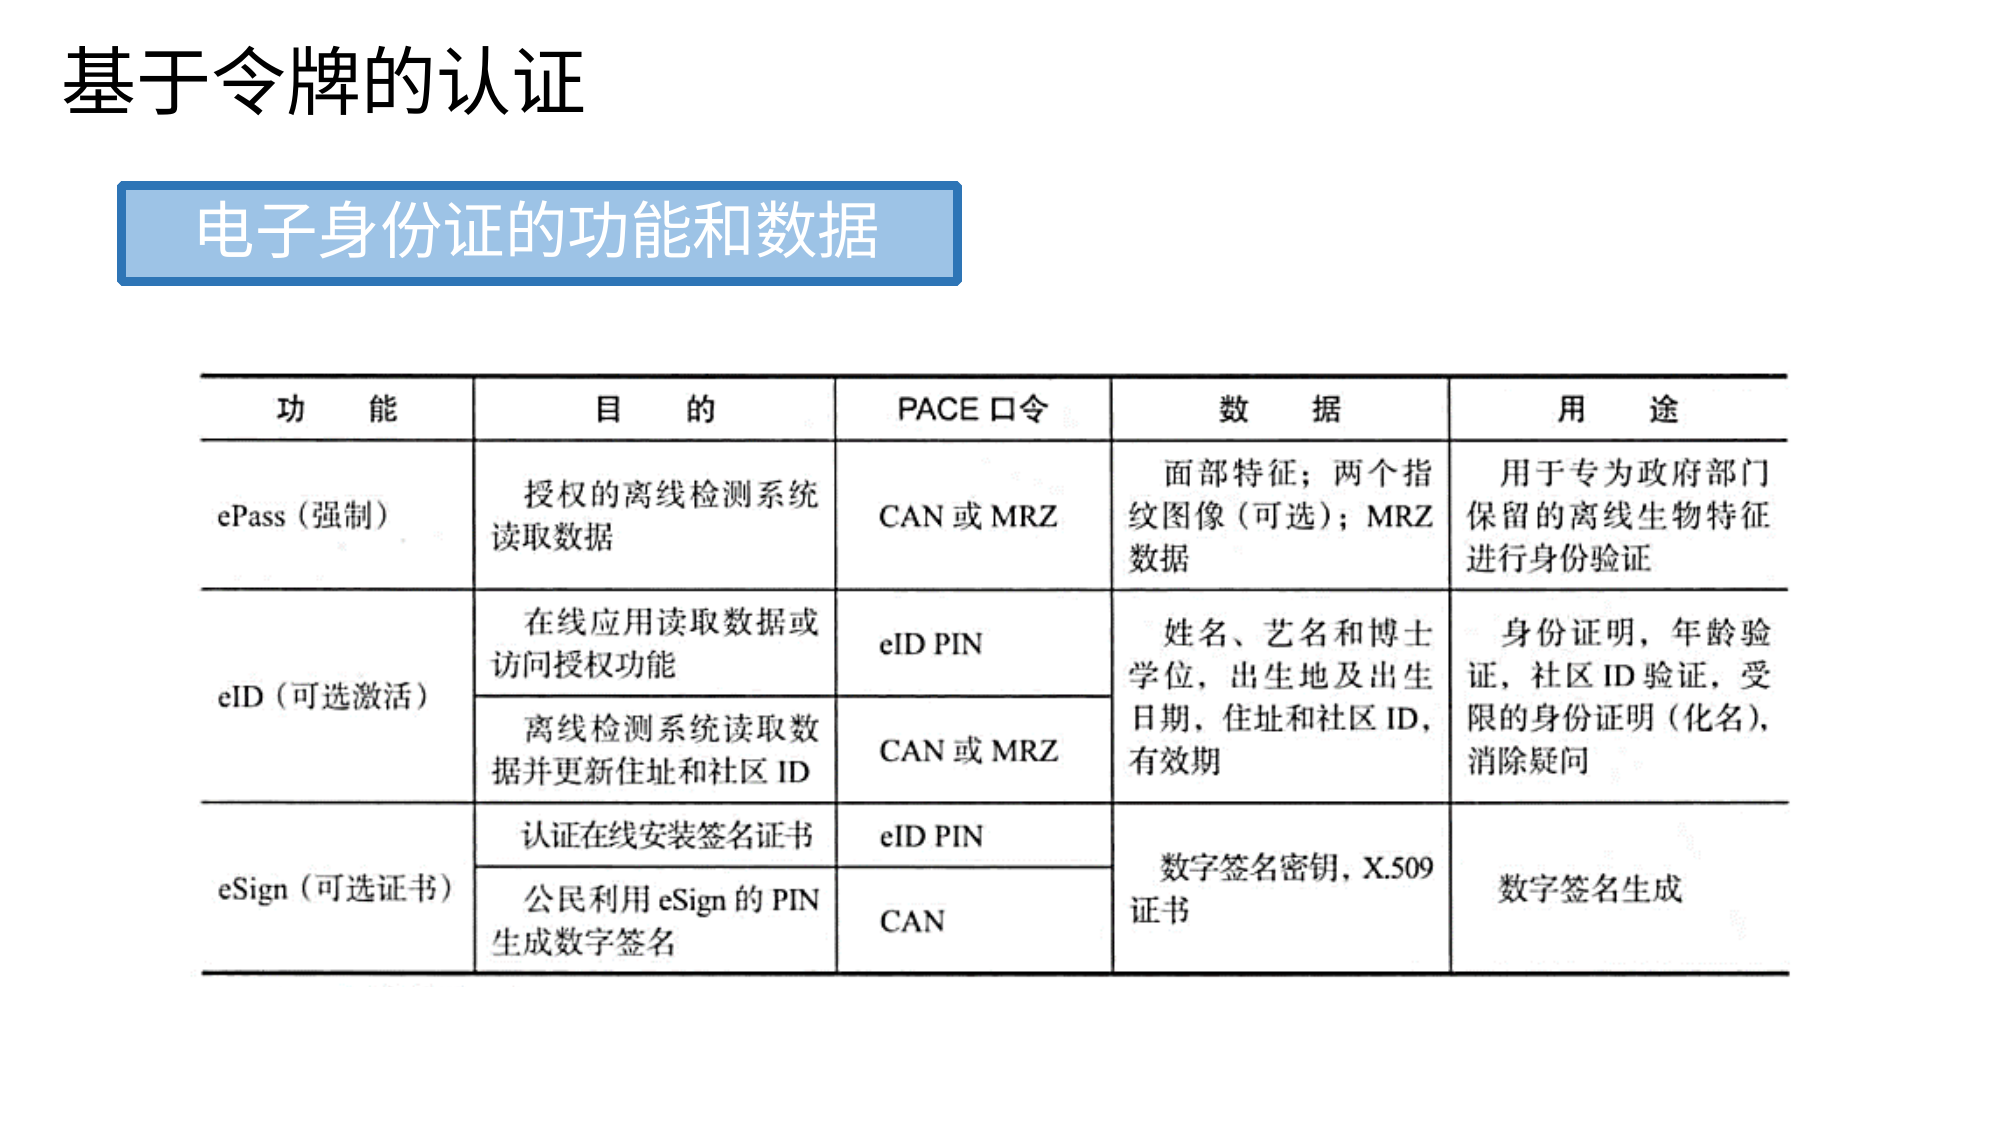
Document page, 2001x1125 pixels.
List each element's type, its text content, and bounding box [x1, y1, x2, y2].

text_box 基于令牌的认证 [44, 0, 932, 160]
text_box 电子身份证的功能和数据 [121, 185, 958, 282]
picture [177, 365, 1823, 987]
